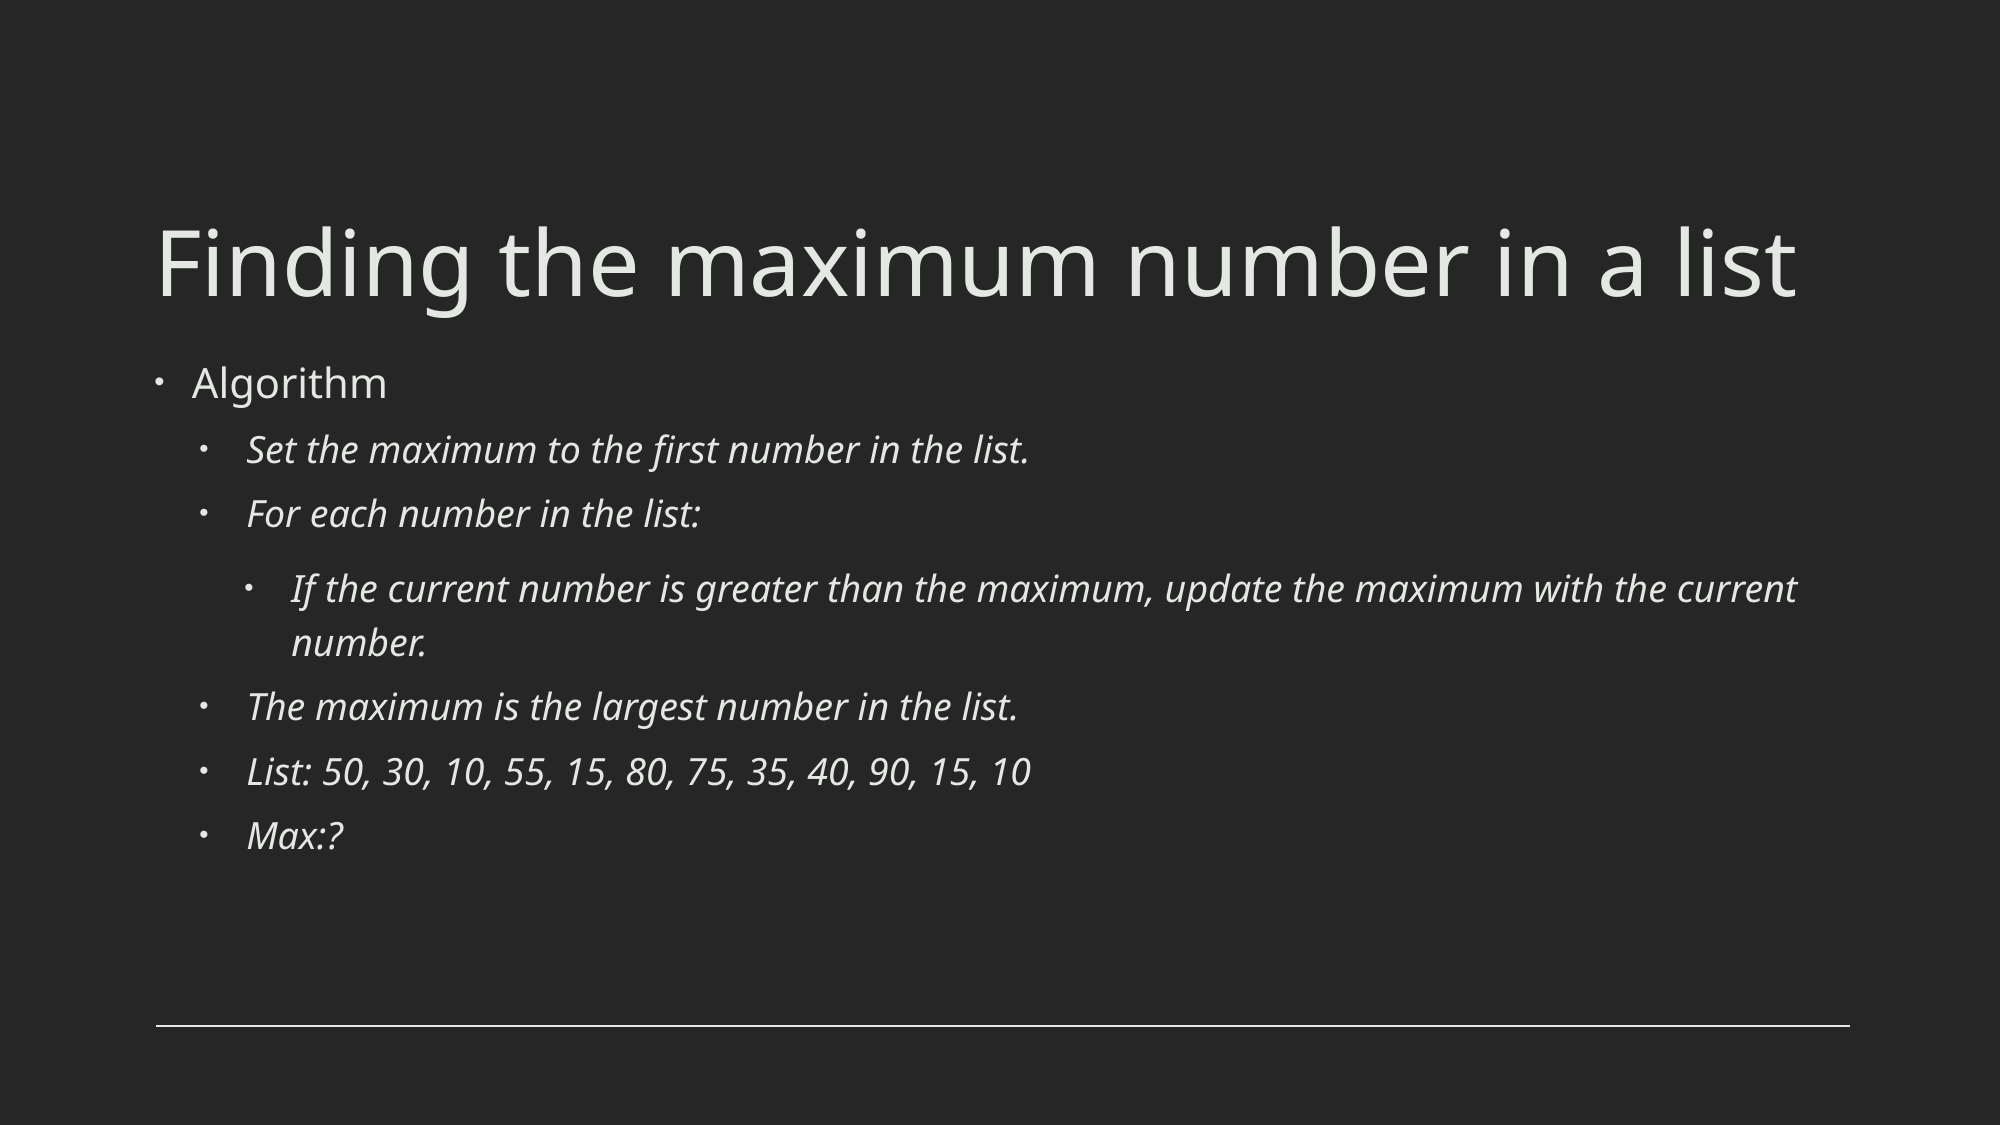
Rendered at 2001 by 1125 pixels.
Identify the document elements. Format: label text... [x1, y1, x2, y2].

title Finding the maximum number in a list [139, 143, 1850, 322]
list Algorithm Set the maximum to the first number in the list. For each number in the list: If the current number is greater than the maximum, update the maximum with the current number. The maximum is the largest number in the list. List: 50, 30, 10, 55, 15, 80, 75, 35, 40, 90, 15, 10 Max:? [139, 338, 1850, 980]
